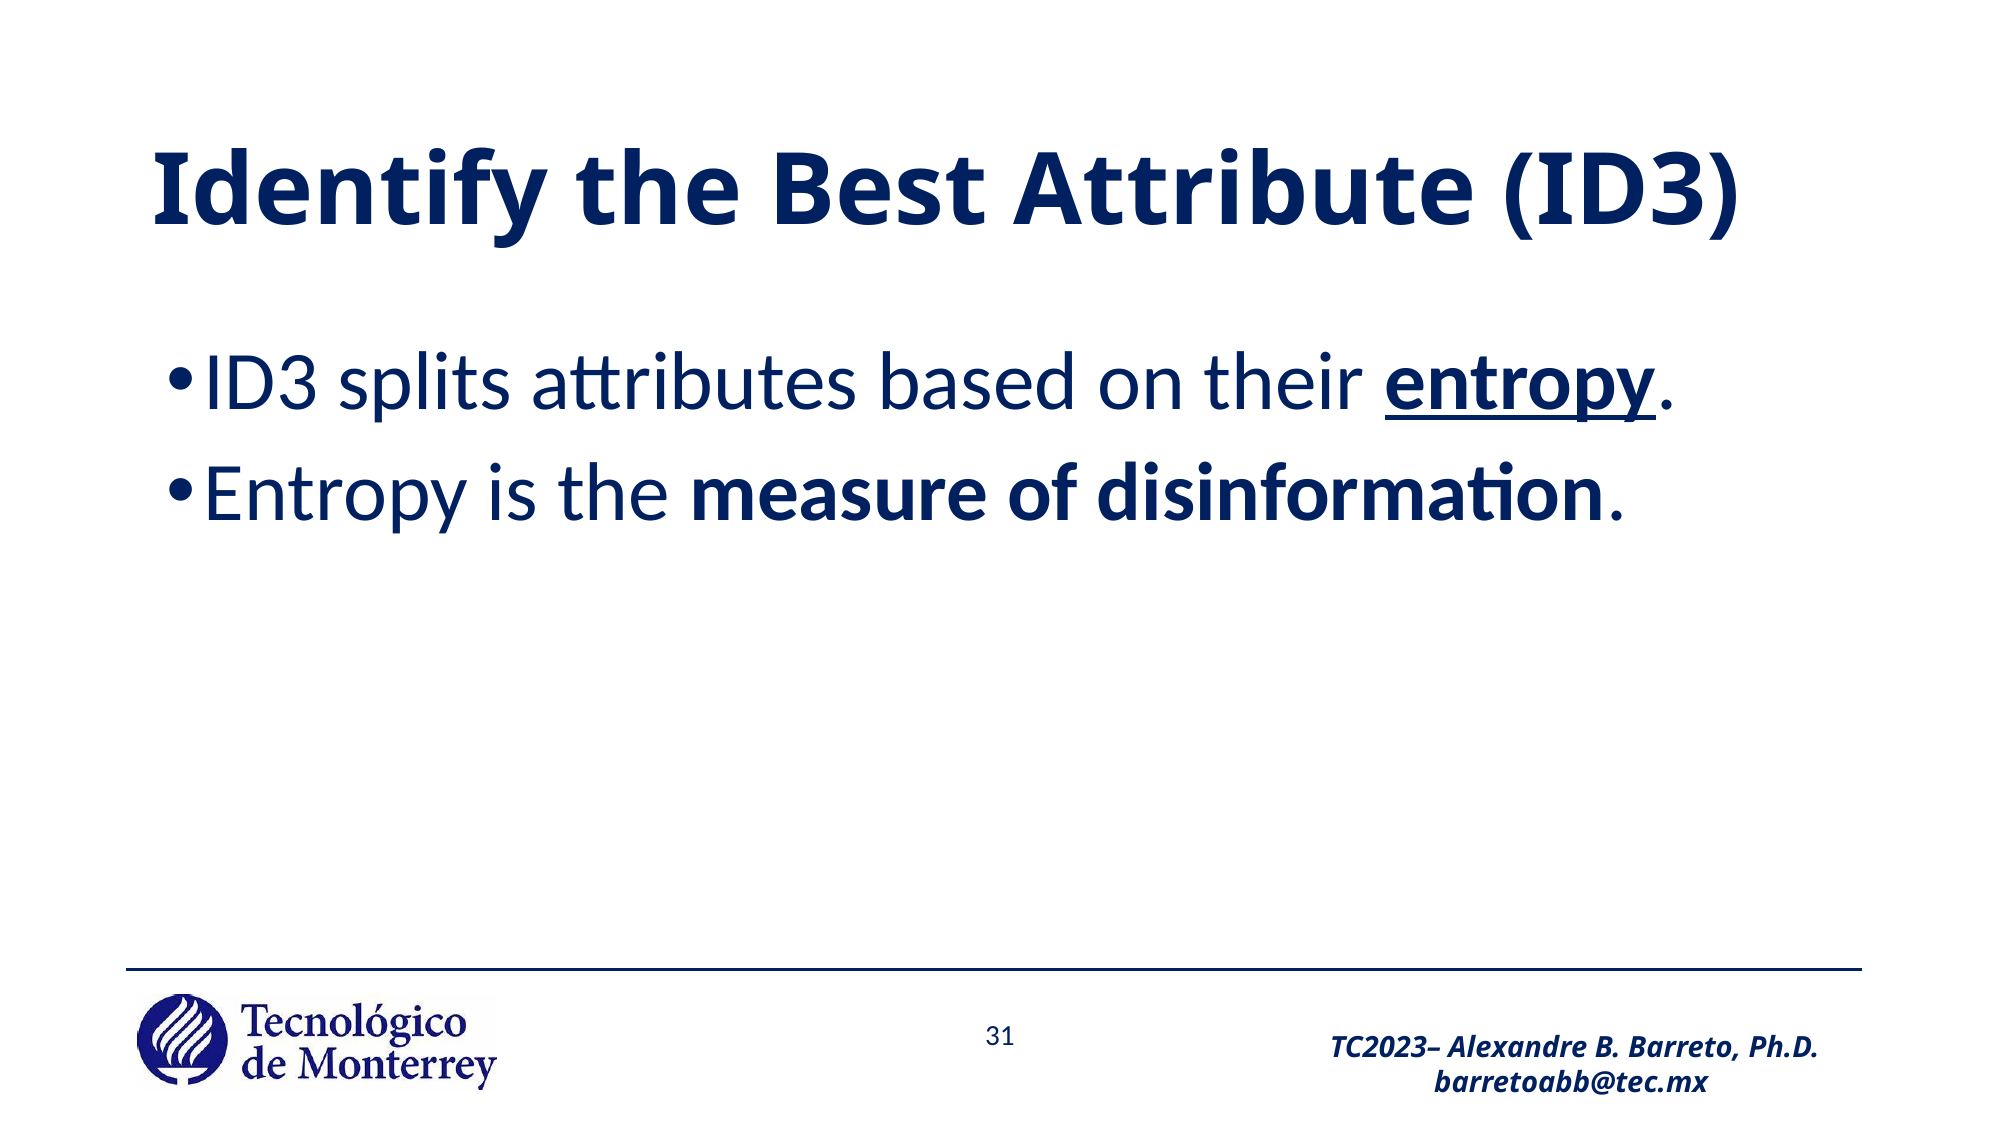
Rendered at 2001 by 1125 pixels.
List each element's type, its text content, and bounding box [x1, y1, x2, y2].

picture [137, 994, 497, 1090]
title Identify the Best Attribute (ID3) [137, 83, 1863, 301]
list ID3 splits attributes based on their entropy. Entropy is the measure of disinformation. [151, 330, 1694, 724]
